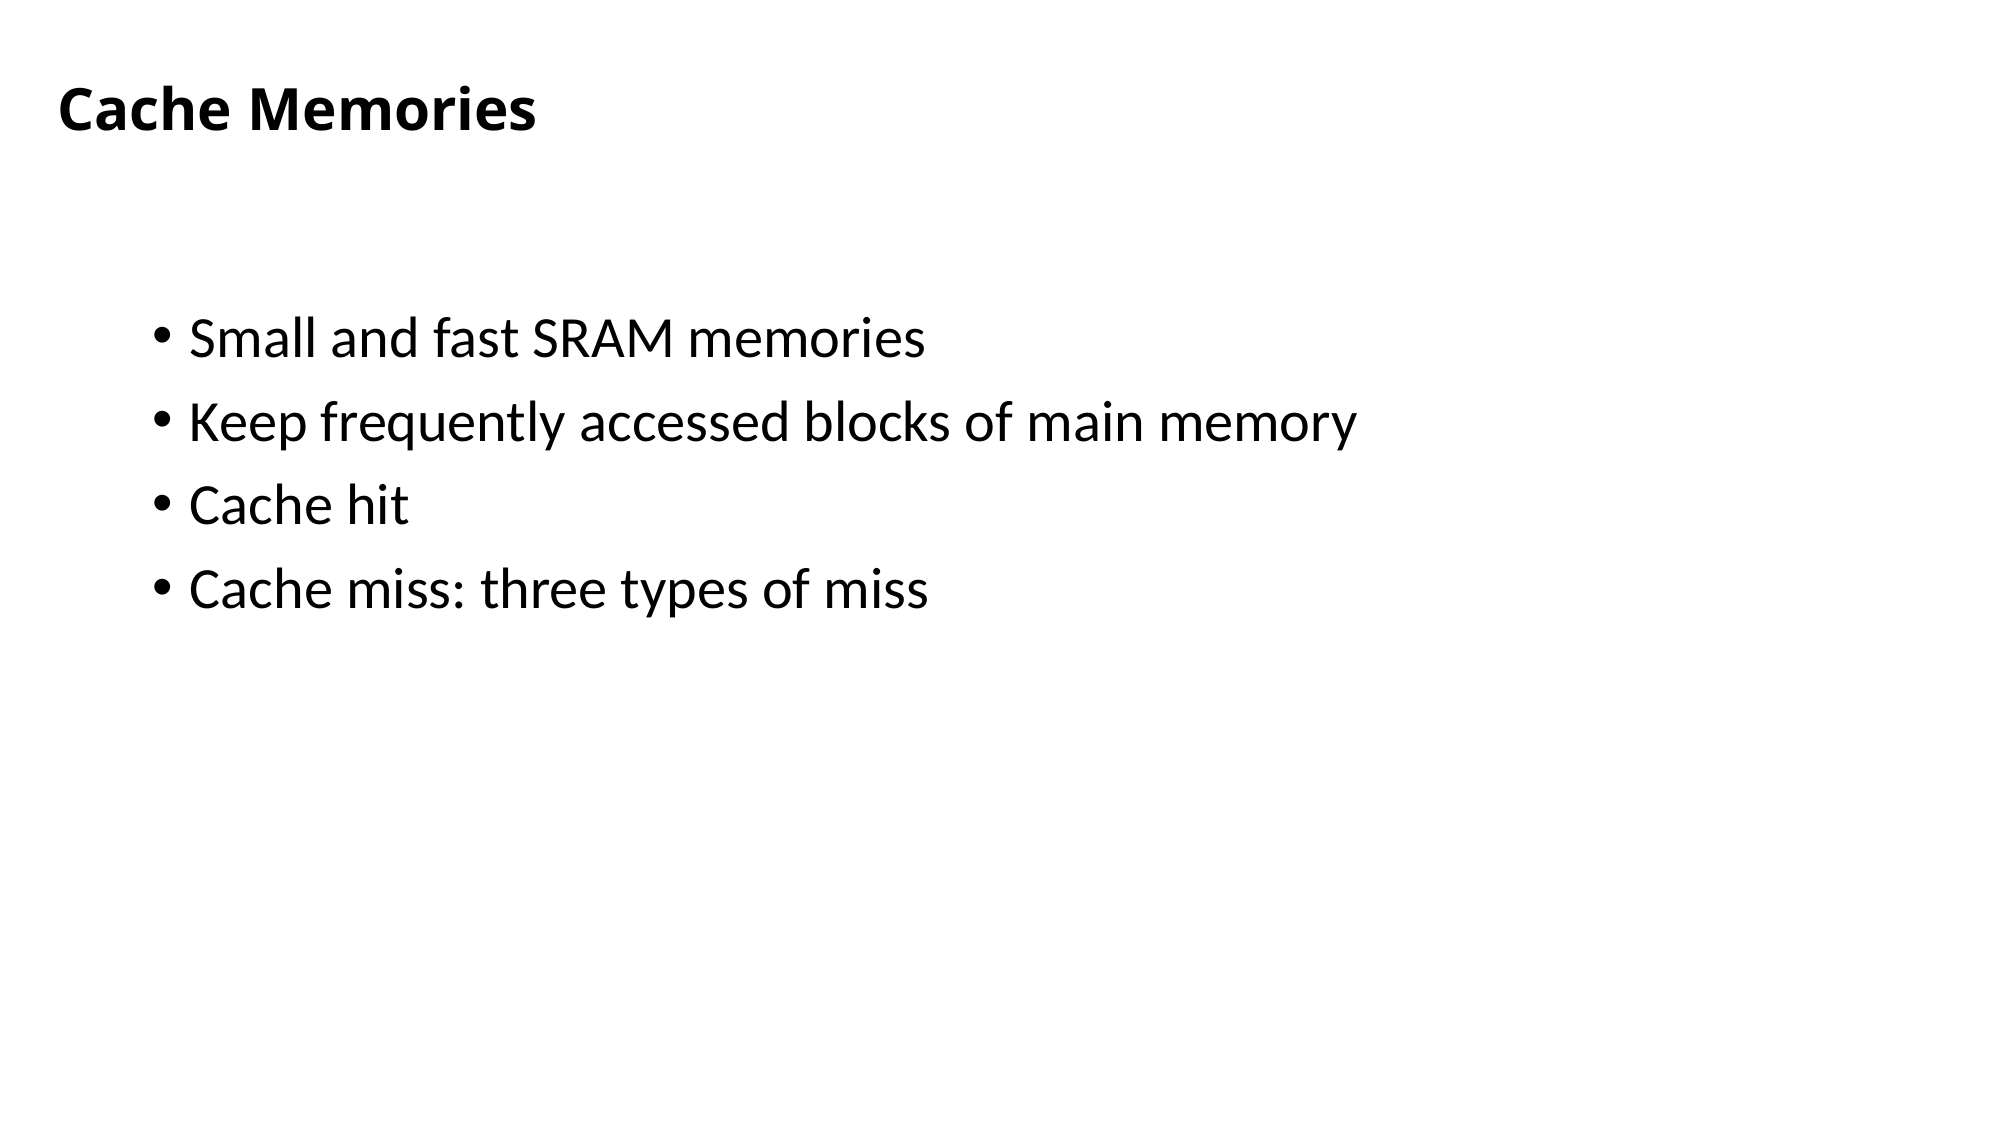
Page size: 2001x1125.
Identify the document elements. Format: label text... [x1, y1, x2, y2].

list Small and fast SRAM memories Keep frequently accessed blocks of main memory Cache hit Cache miss: three types of miss [137, 299, 1863, 1014]
text_box Cache Memories [42, 64, 1518, 150]
